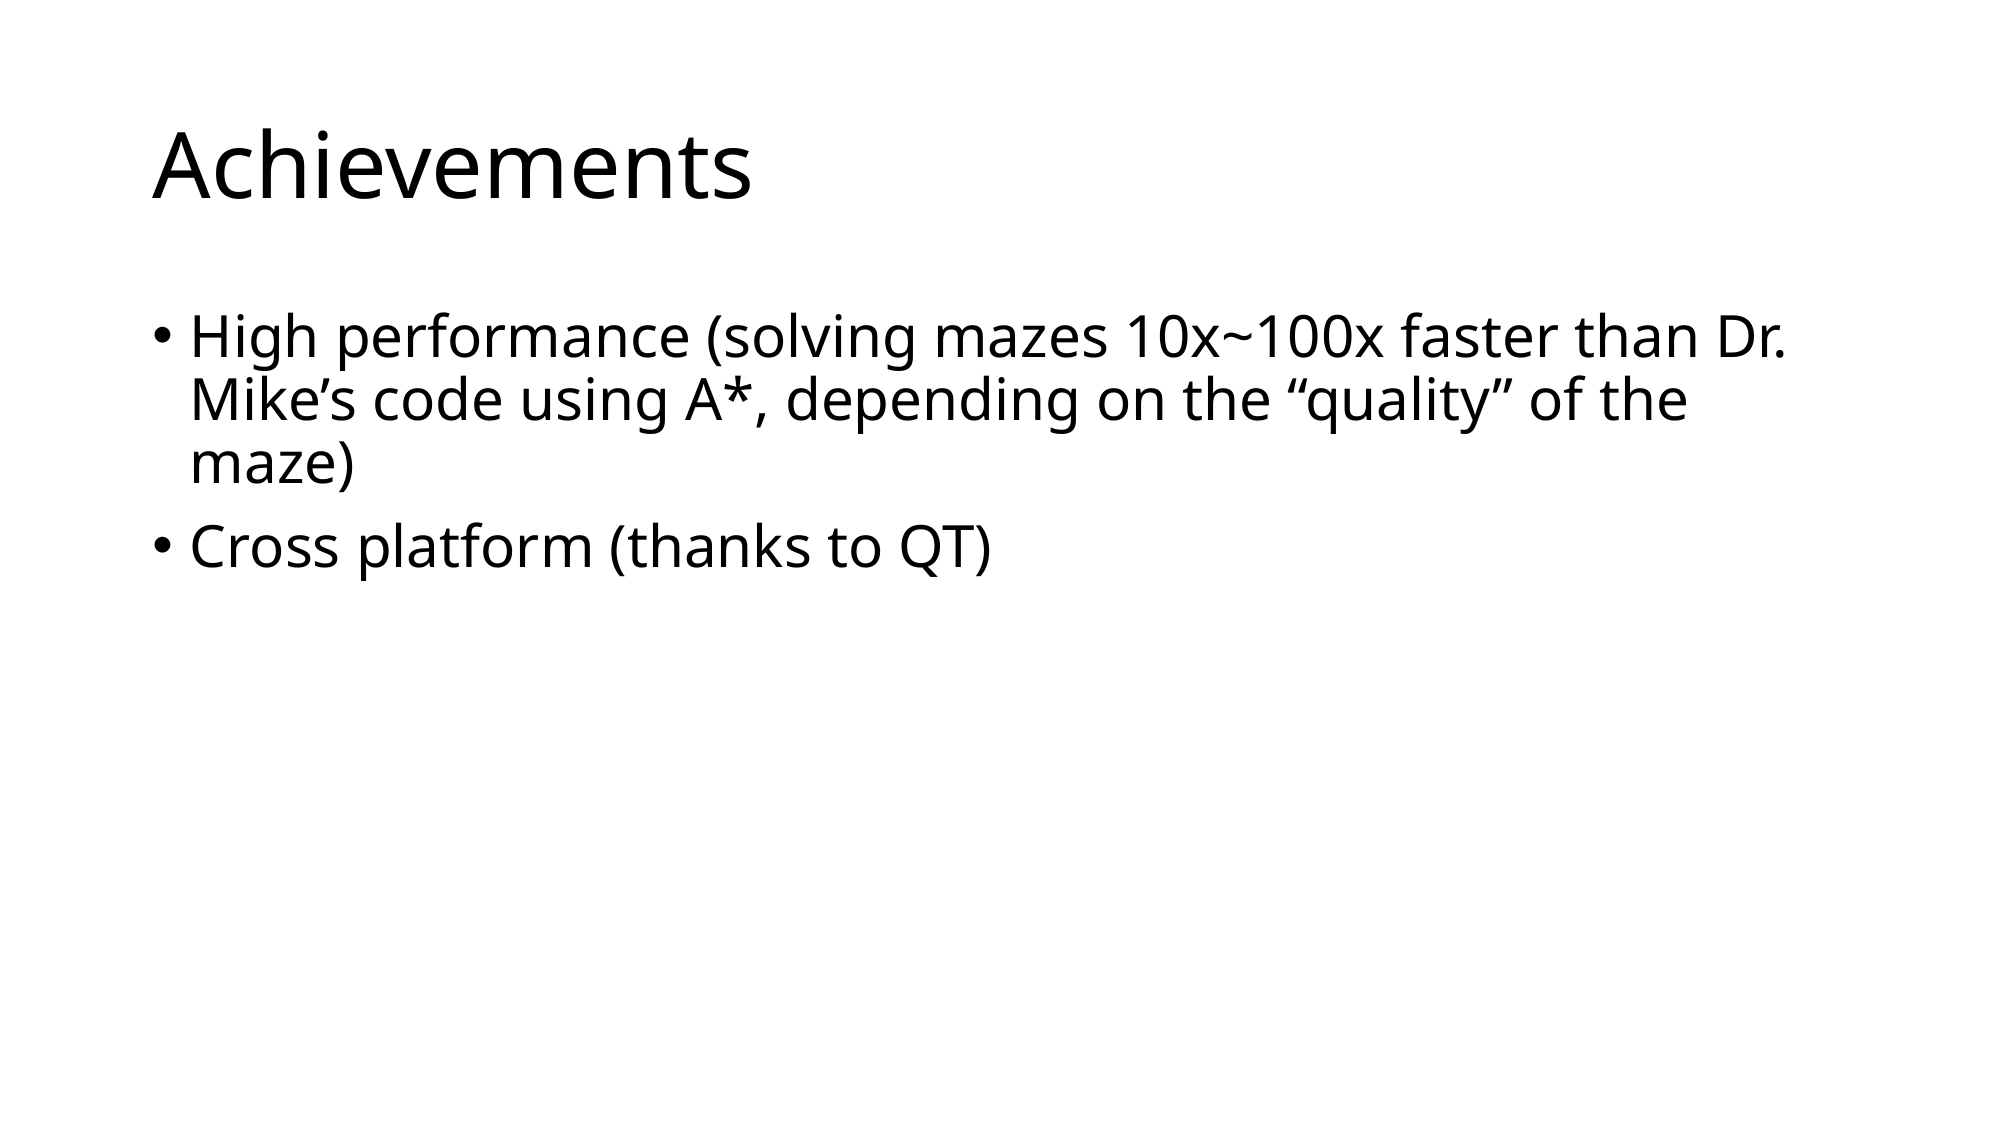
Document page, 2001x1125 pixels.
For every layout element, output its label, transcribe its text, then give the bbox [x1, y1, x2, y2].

title Achievements [137, 59, 1863, 278]
list High performance (solving mazes 10x~100x faster than Dr. Mike’s code using A*, depending on the “quality” of the maze) Cross platform (thanks to QT) [137, 299, 1863, 1014]
